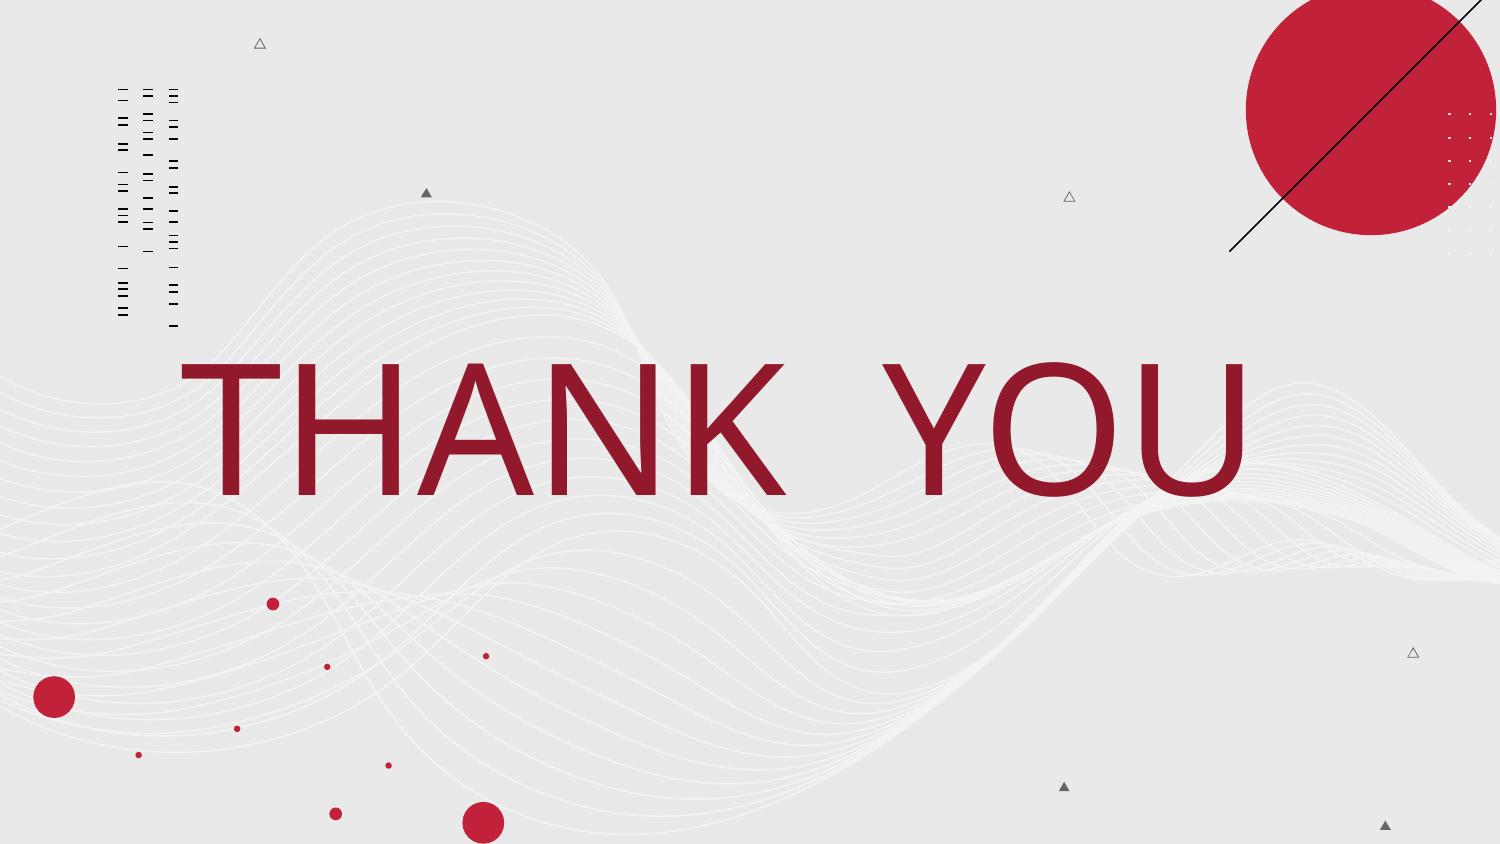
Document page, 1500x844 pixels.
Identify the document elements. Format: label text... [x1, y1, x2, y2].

title THANK YOU [162, 151, 1326, 694]
